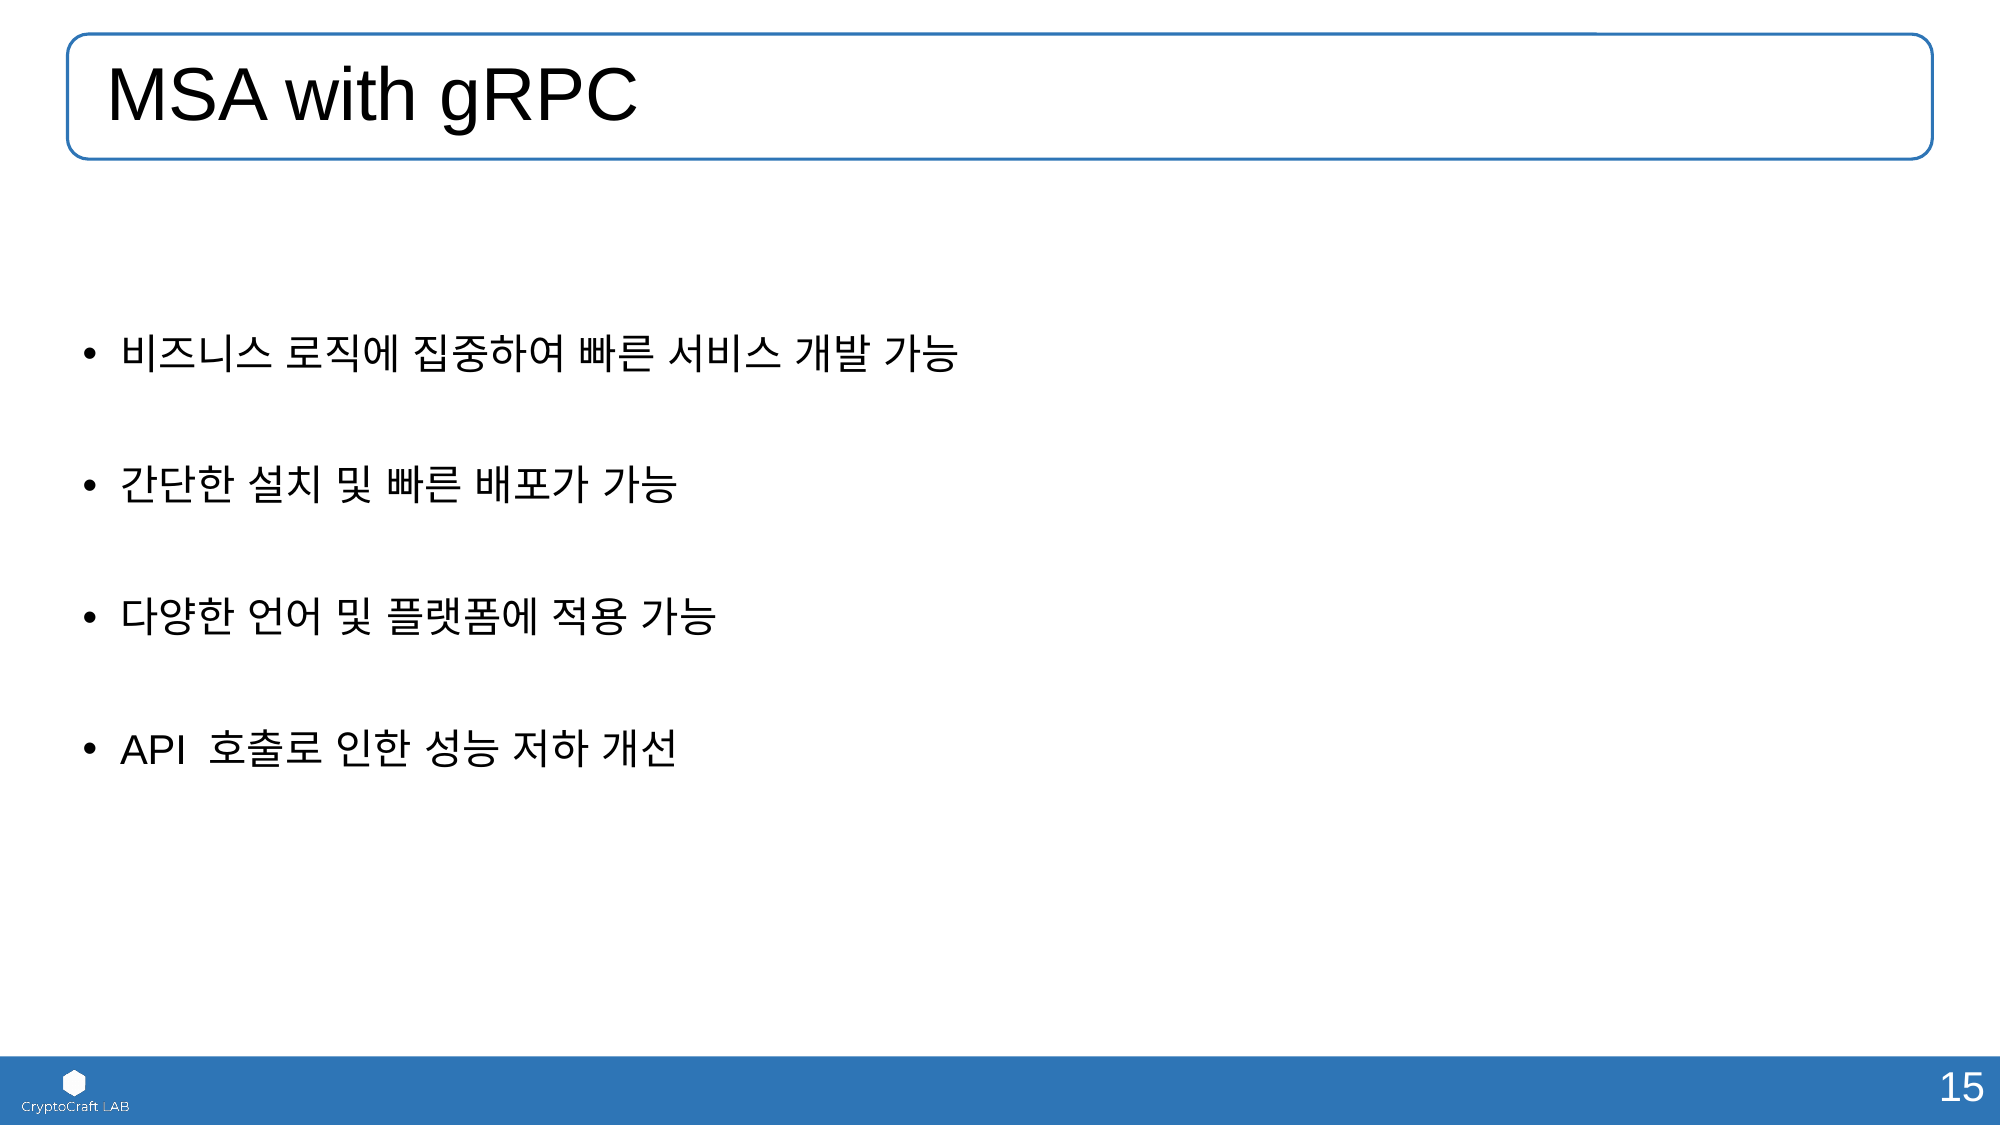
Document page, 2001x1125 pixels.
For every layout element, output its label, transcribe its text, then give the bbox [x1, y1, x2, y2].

picture [13, 1061, 138, 1123]
title MSA with gRPC [91, 34, 1933, 160]
list 비즈니스 로직에 집중하여 빠른 서비스 개발 가능 간단한 설치 및 빠른 배포가 가능 다양한 언어 및 플랫폼에 적용 가능 API 호출로 인한 성능 저하 개선 [67, 189, 1933, 1019]
